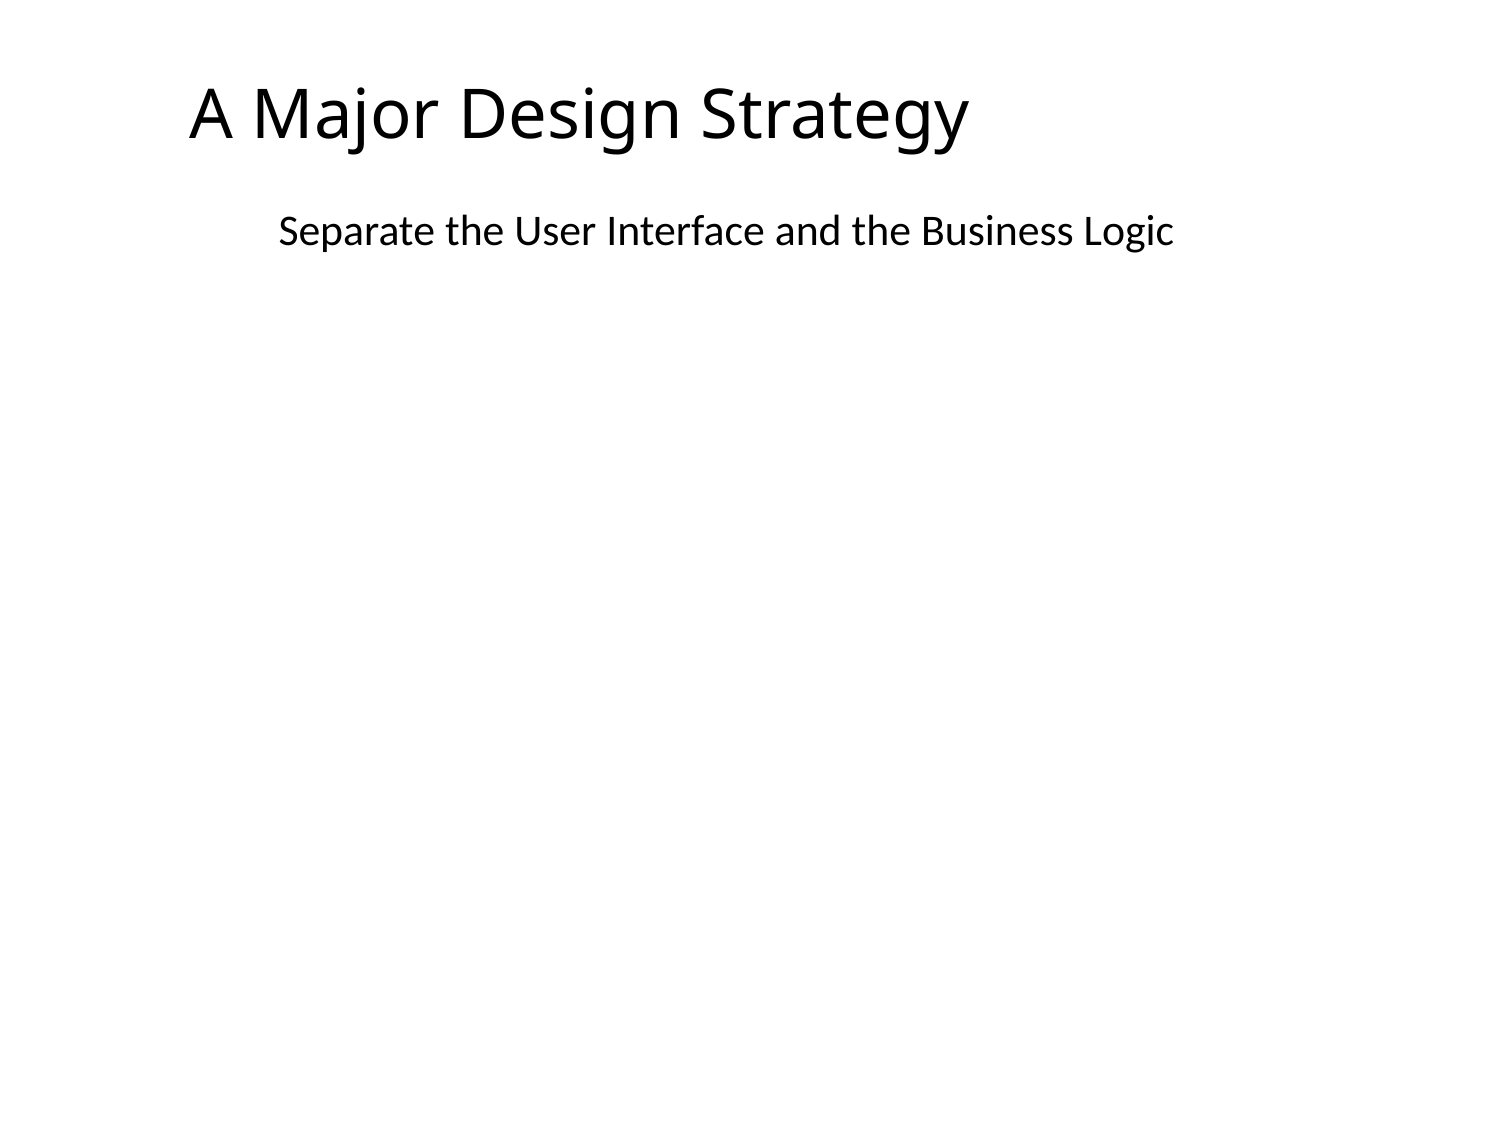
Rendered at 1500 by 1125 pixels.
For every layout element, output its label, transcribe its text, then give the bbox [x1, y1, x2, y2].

list Separate the User Interface and the Business Logic [235, 200, 1466, 1025]
title A Major Design Strategy [174, 45, 1425, 188]
